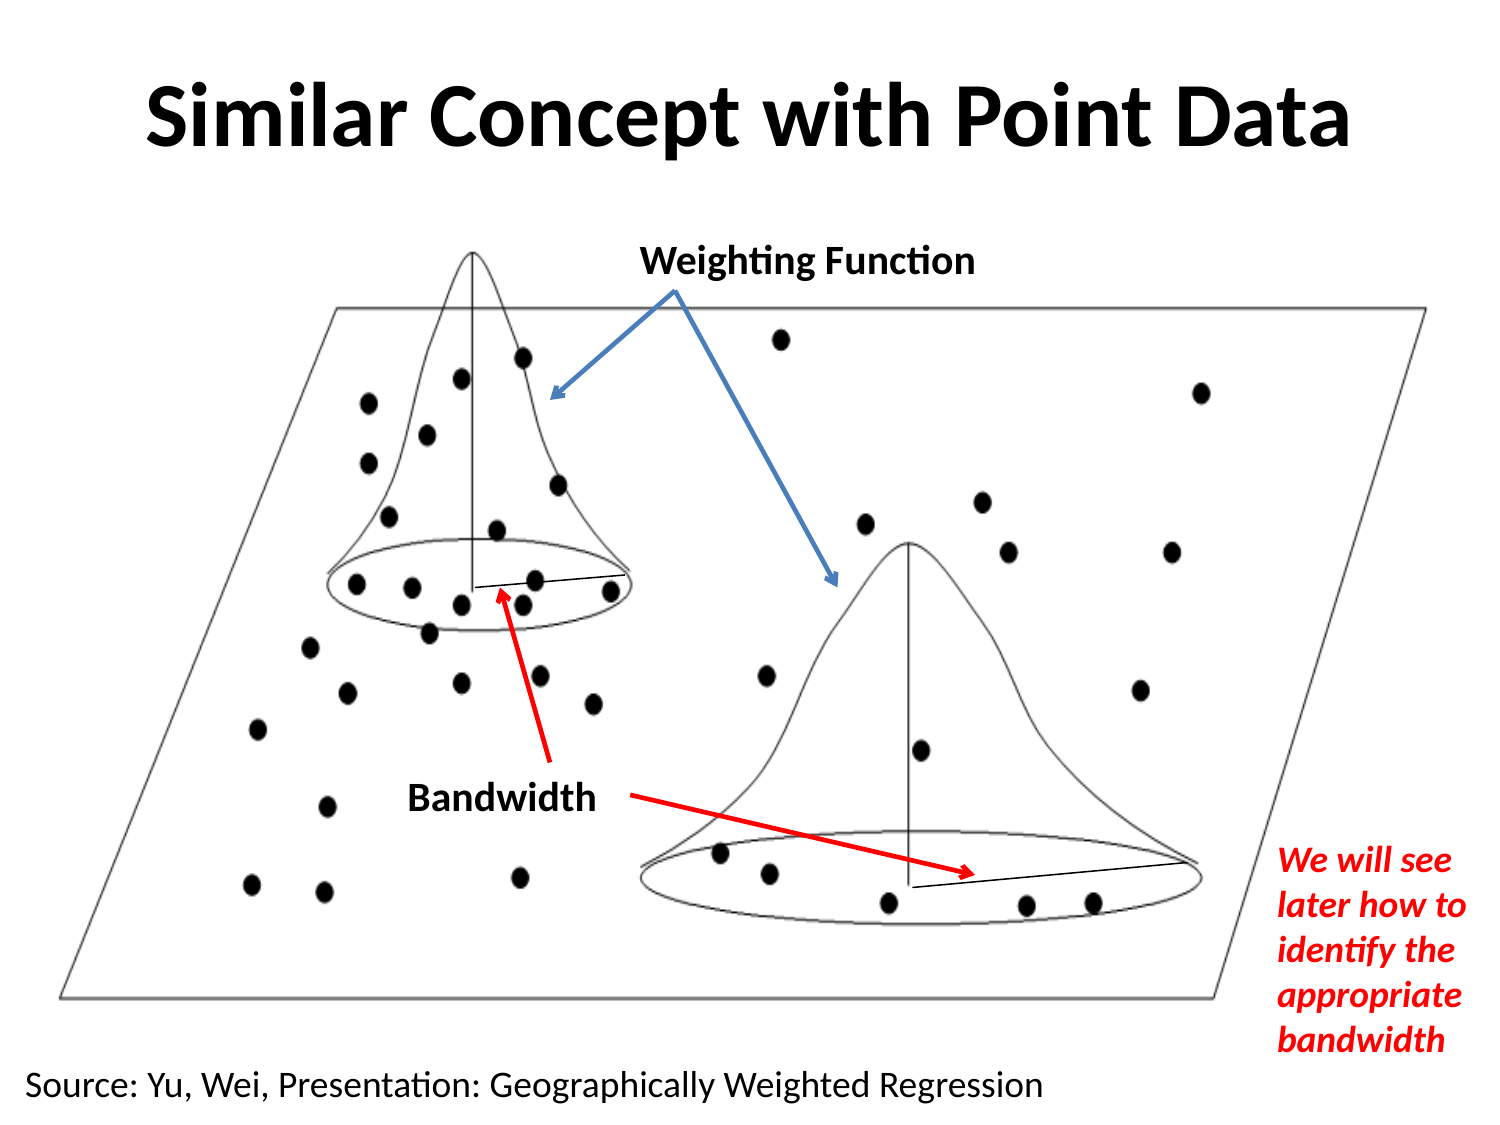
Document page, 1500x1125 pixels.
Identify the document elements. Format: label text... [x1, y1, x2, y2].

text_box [474, 574, 626, 588]
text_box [499, 587, 551, 763]
text_box We will see later how to identify the appropriate bandwidth [1262, 828, 1500, 1068]
picture [49, 224, 1440, 1018]
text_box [674, 290, 838, 588]
title Similar Concept with Point Data [75, 45, 1425, 175]
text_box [549, 290, 673, 401]
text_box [629, 795, 976, 876]
text_box Source: Yu, Wei, Presentation: Geographically Weighted Regression [10, 1052, 1336, 1113]
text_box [912, 862, 1188, 888]
